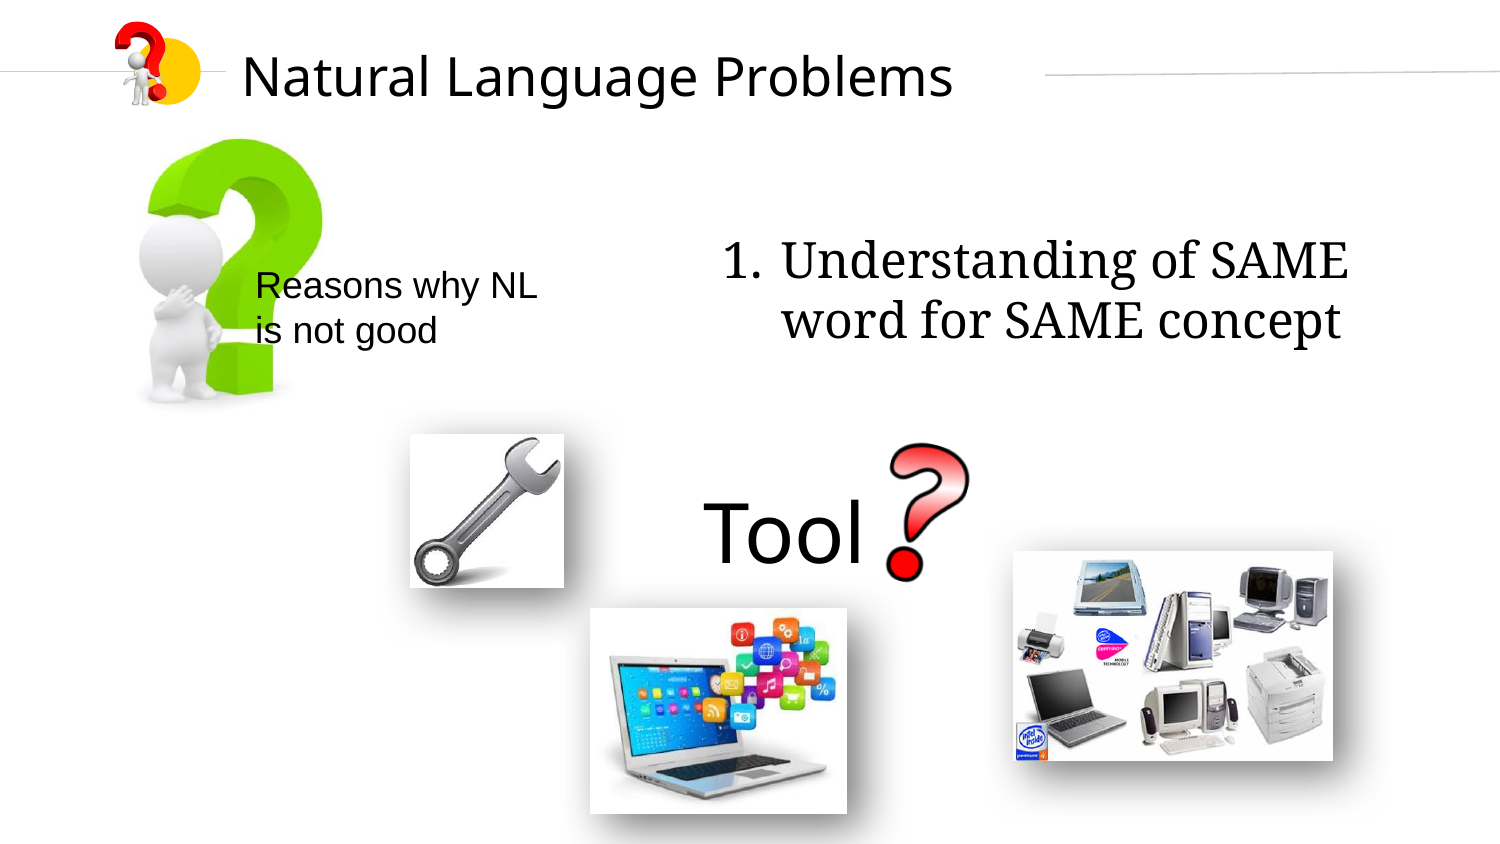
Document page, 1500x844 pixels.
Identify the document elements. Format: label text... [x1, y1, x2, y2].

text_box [634, 434, 977, 592]
picture [1012, 551, 1333, 761]
picture [590, 608, 847, 815]
picture [84, 116, 369, 427]
text_box 1. Understanding of SAME word for SAME concept [702, 238, 1372, 339]
text_box Reasons why NL is not good [373, 253, 569, 359]
title Natural Language Problems [226, 39, 1026, 111]
picture [409, 434, 564, 588]
picture [99, 19, 186, 106]
